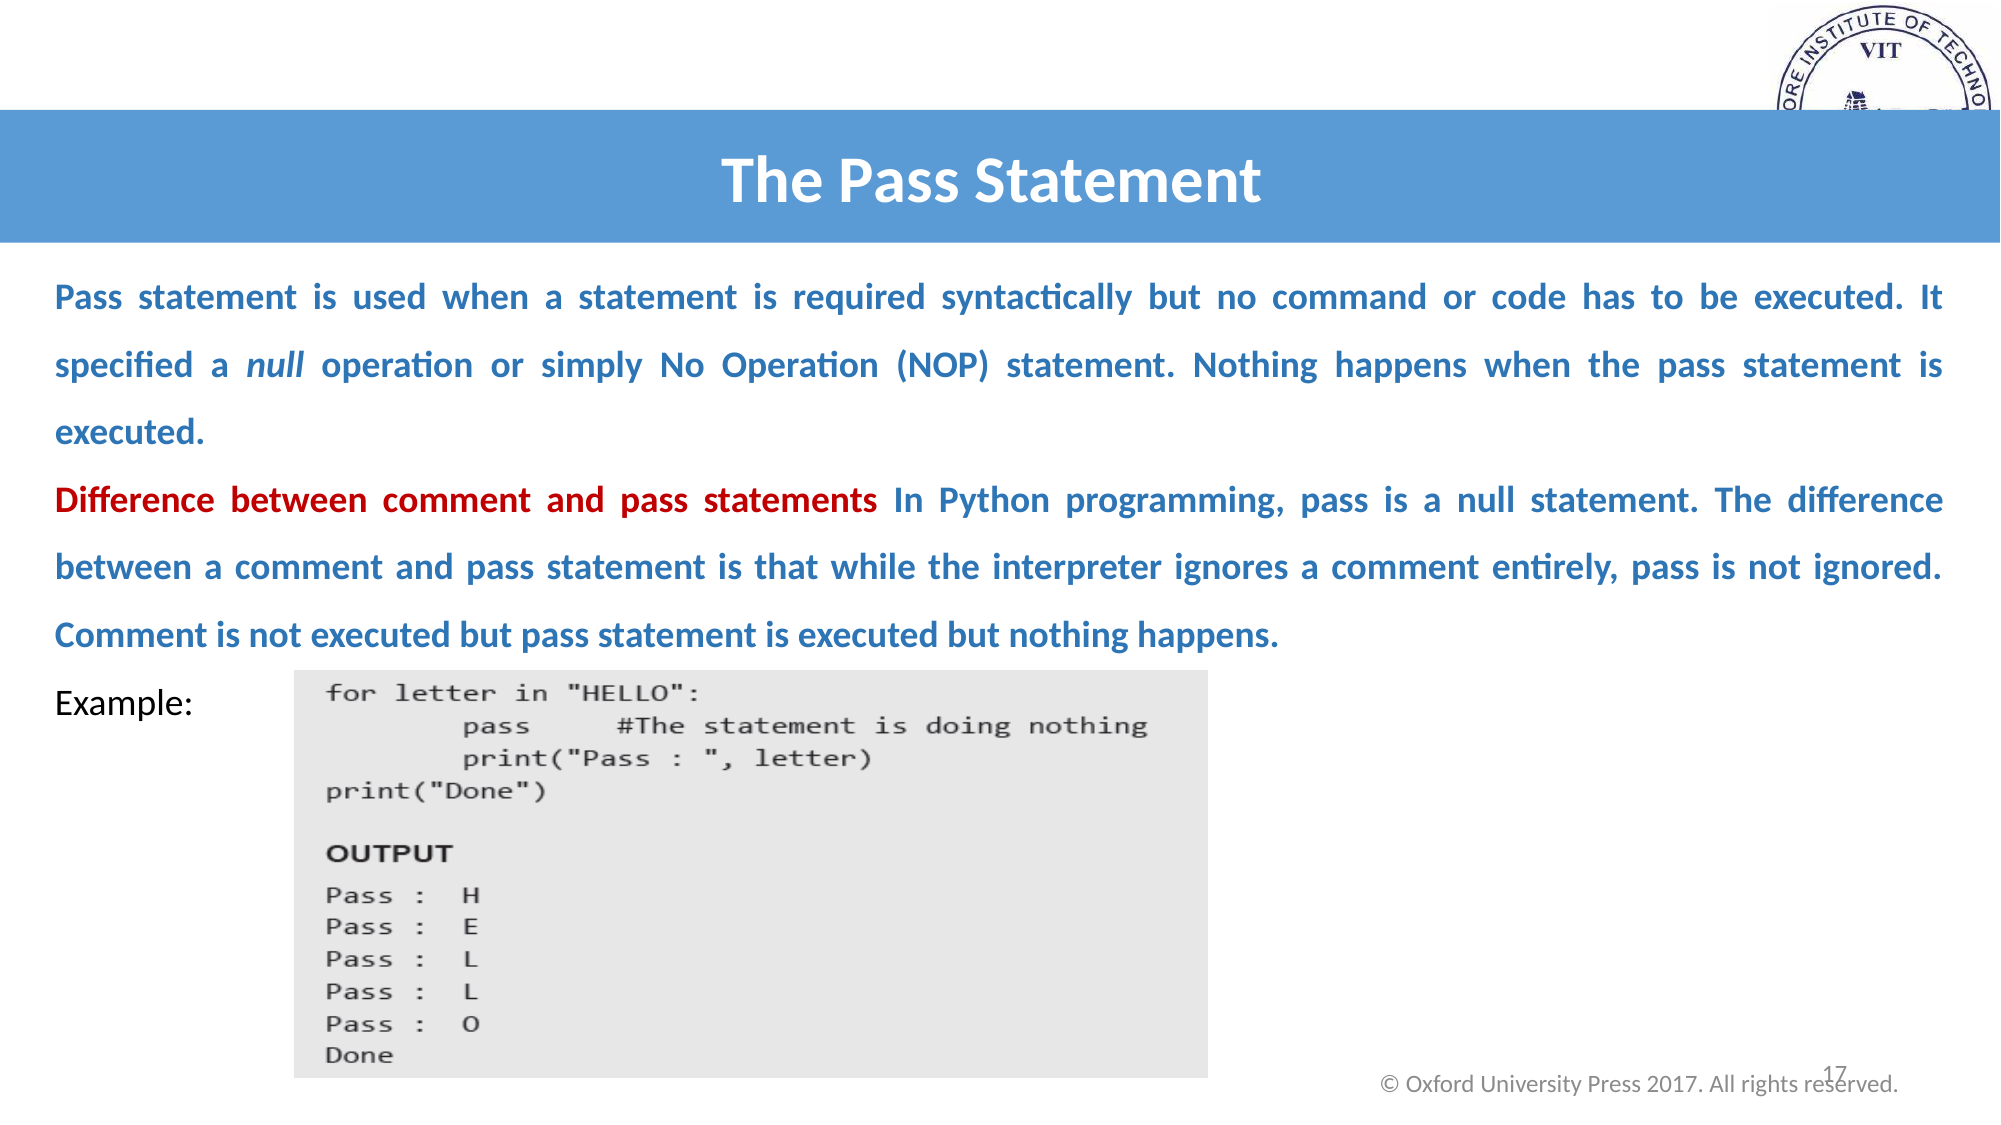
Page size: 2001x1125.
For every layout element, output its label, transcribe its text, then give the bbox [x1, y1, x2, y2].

footer © Oxford University Press 2017. All rights reserved. [1319, 1052, 1960, 1113]
slide_number 17 [1412, 1042, 1863, 1103]
text_box The Pass Statement [0, 109, 2000, 244]
text_box Pass statement is used when a statement is required syntactically but no command or code has to be executed. It specified a null operation or simply No Operation (NOP) statement. Nothing happens when the pass statement is executed. Difference between comment and pass statements In Python programming, pass is a null statement. The difference between a comment and pass statement is that while the interpreter ignores a comment entirely, pass is not ignored. Comment is not executed but pass statement is executed but nothing happens. [40, 242, 1960, 663]
picture [1769, 2, 1999, 109]
picture [293, 670, 1208, 1078]
text_box Example: [40, 670, 293, 731]
